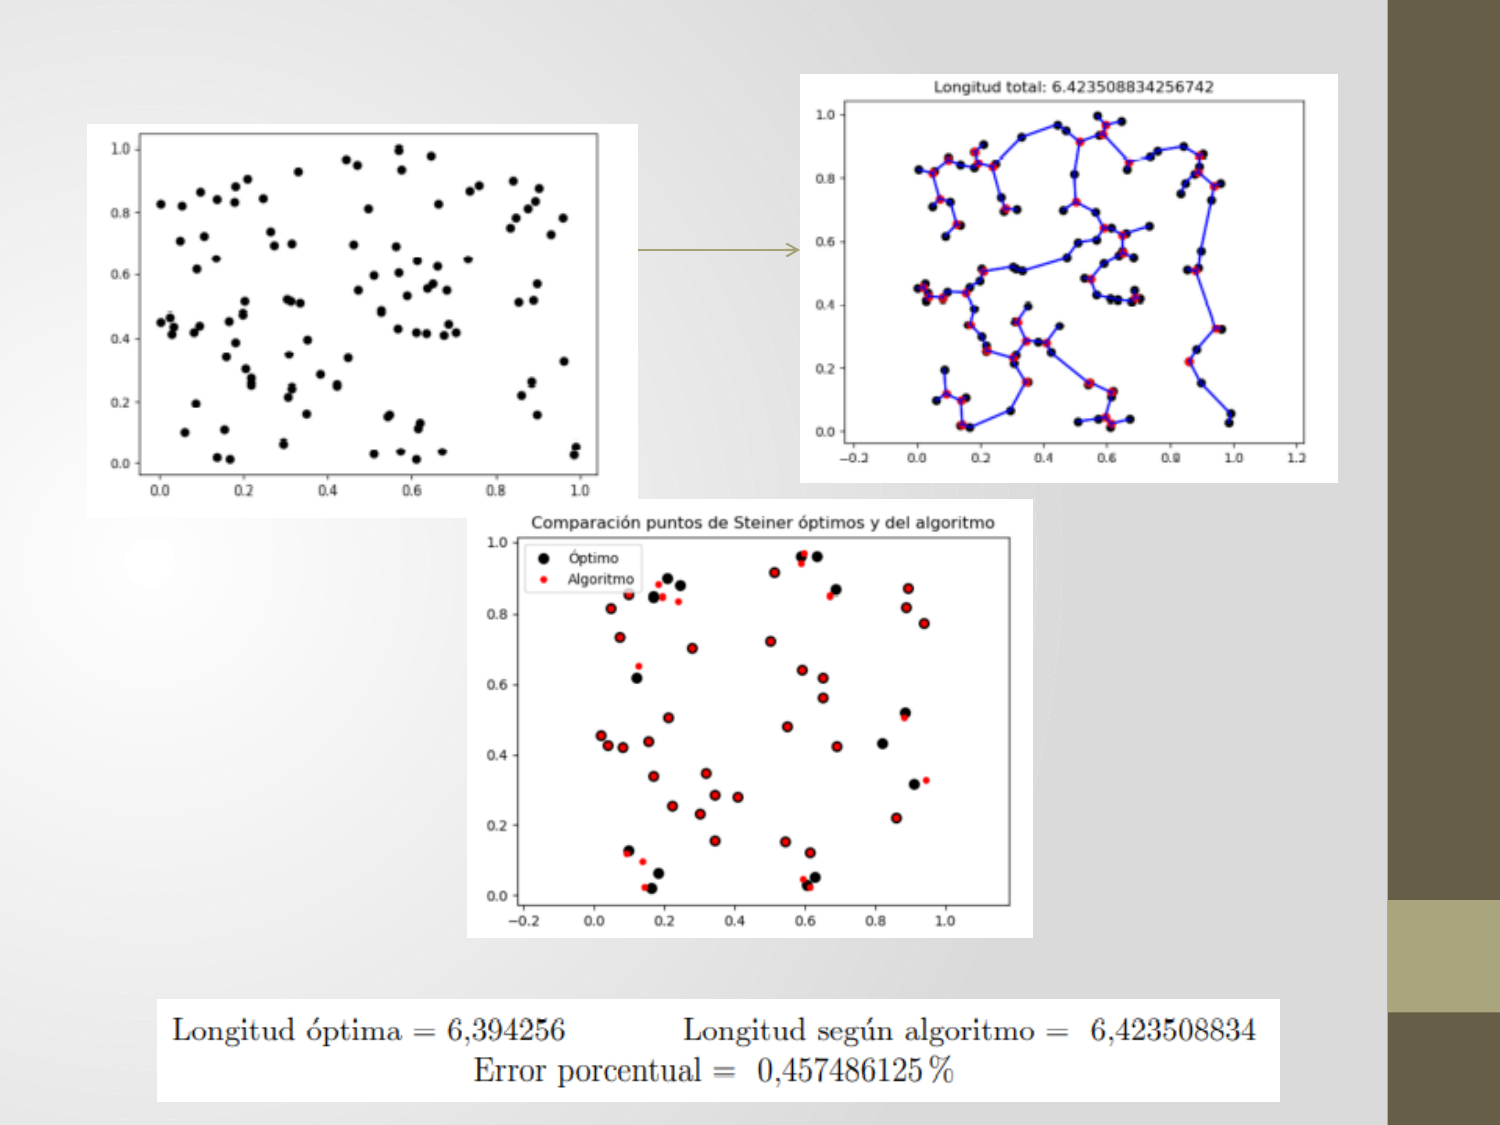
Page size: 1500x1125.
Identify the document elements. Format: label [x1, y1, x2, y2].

picture [86, 124, 1034, 938]
picture [157, 999, 1281, 1102]
picture [799, 74, 1338, 484]
